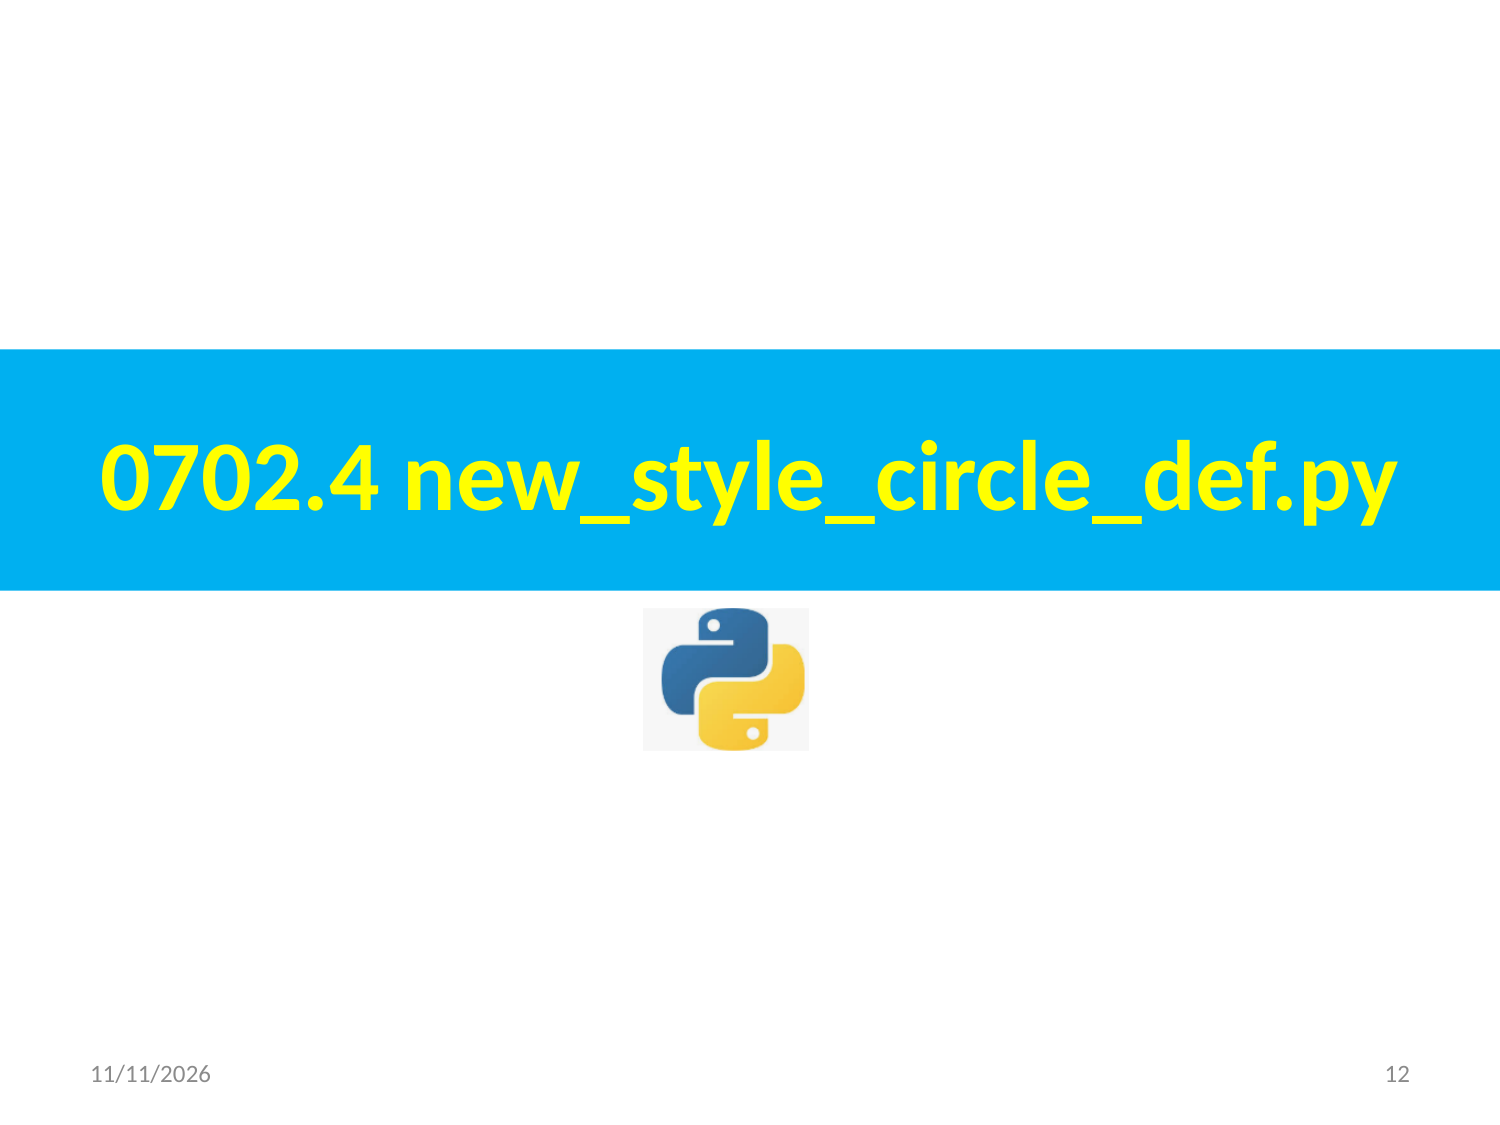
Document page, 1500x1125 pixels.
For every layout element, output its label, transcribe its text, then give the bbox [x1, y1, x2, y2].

title 0702.4 new_style_circle_def.py [0, 349, 1500, 591]
picture [643, 606, 809, 752]
slide_number 12 [1074, 1042, 1425, 1103]
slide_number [75, 1042, 425, 1103]
